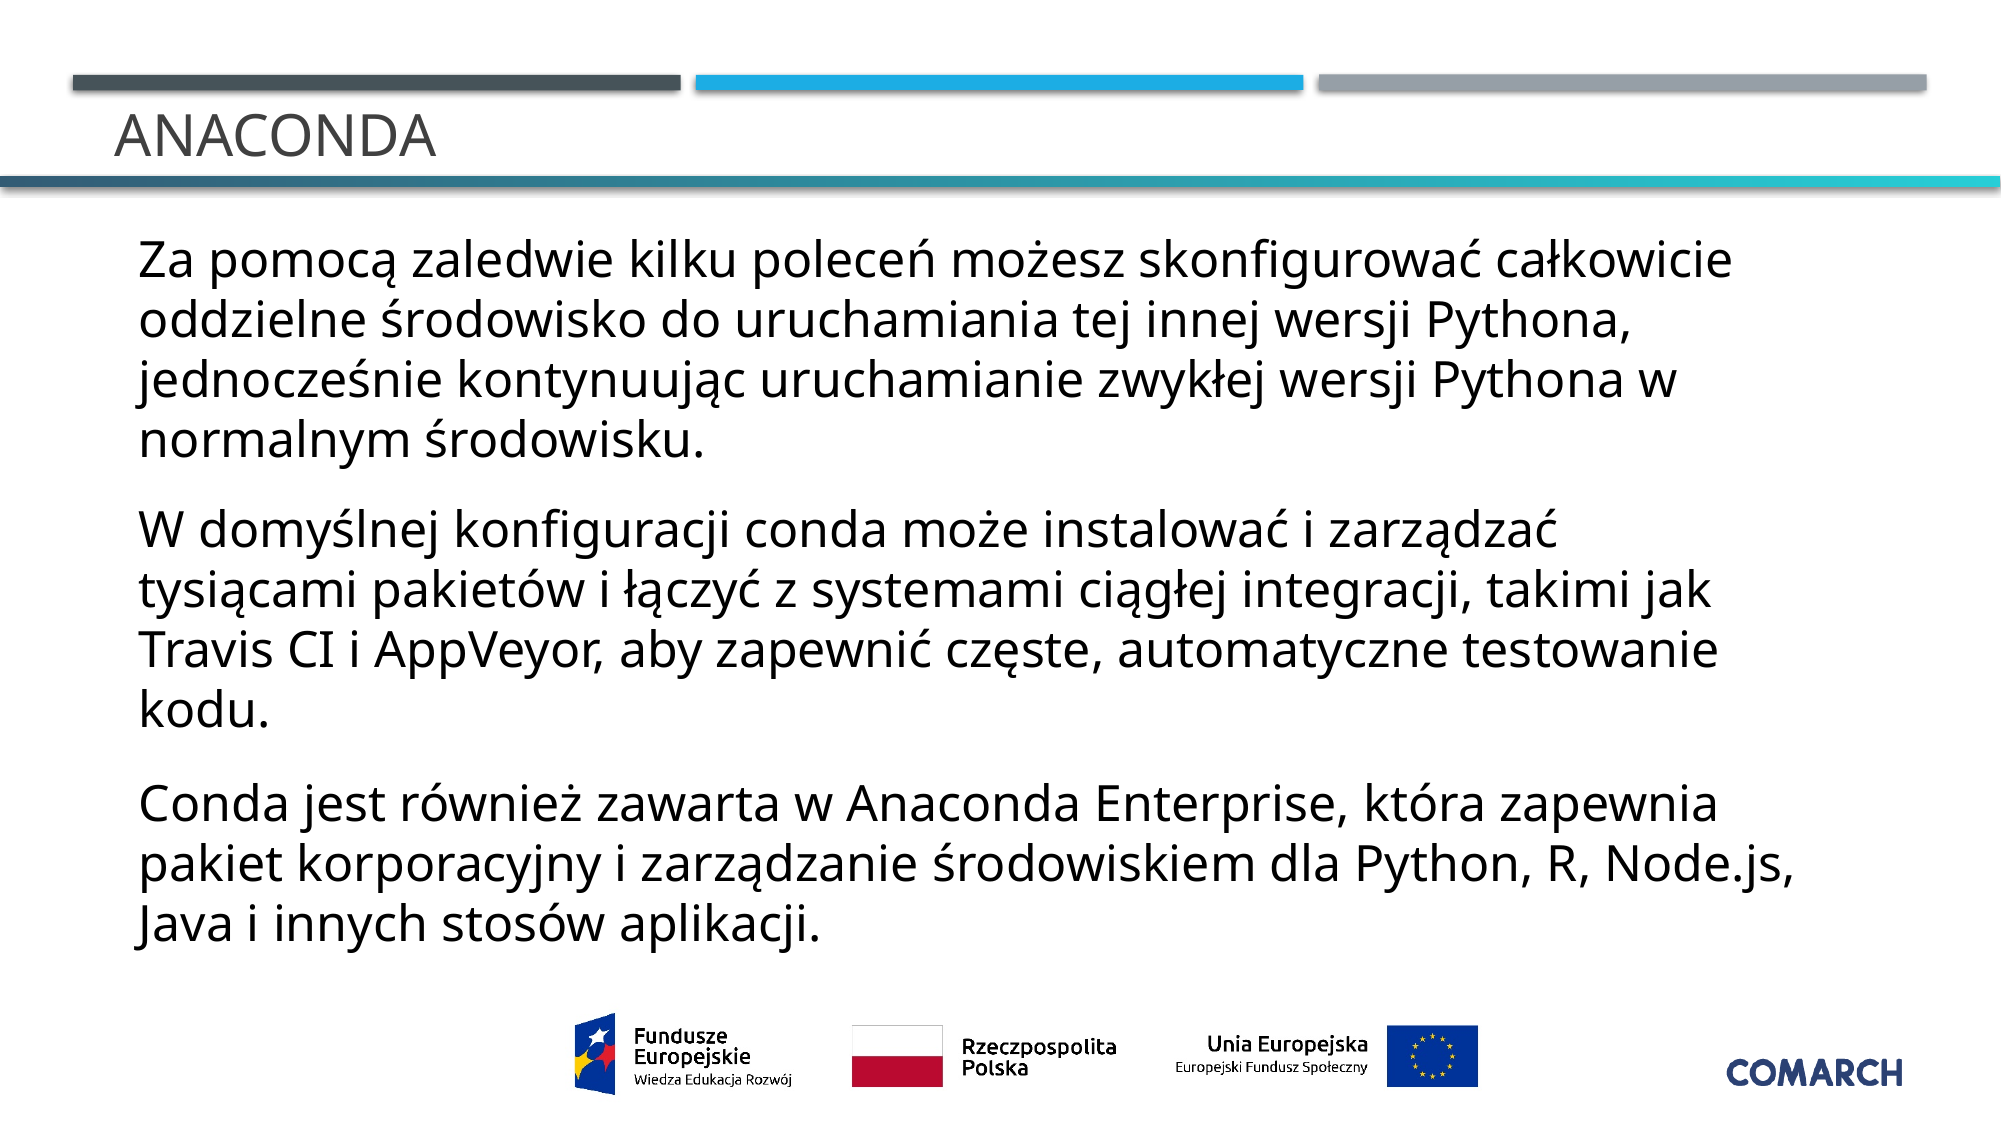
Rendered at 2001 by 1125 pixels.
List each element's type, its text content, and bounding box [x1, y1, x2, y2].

picture [554, 992, 1498, 1115]
text_box W domyślnej konfiguracji conda może instalować i zarządzać tysiącami pakietów i łączyć z systemami ciągłej integracji, takimi jak Travis CI i AppVeyor, aby zapewnić częste, automatyczne testowanie kodu. [124, 489, 1755, 764]
text_box Conda jest również zawarta w Anaconda Enterprise, która zapewnia pakiet korporacyjny i zarządzanie środowiskiem dla Python, R, Node.js, Java i innych stosów aplikacji. [124, 764, 1887, 960]
picture [1726, 1058, 1902, 1086]
text_box Za pomocą zaledwie kilku poleceń możesz skonfigurować całkowicie oddzielne środowisko do uruchamiania tej innej wersji Pythona, jednocześnie kontynuując uruchamianie zwykłej wersji Pythona w normalnym środowisku. [124, 220, 1887, 476]
title ANACONDA [99, 25, 1900, 176]
